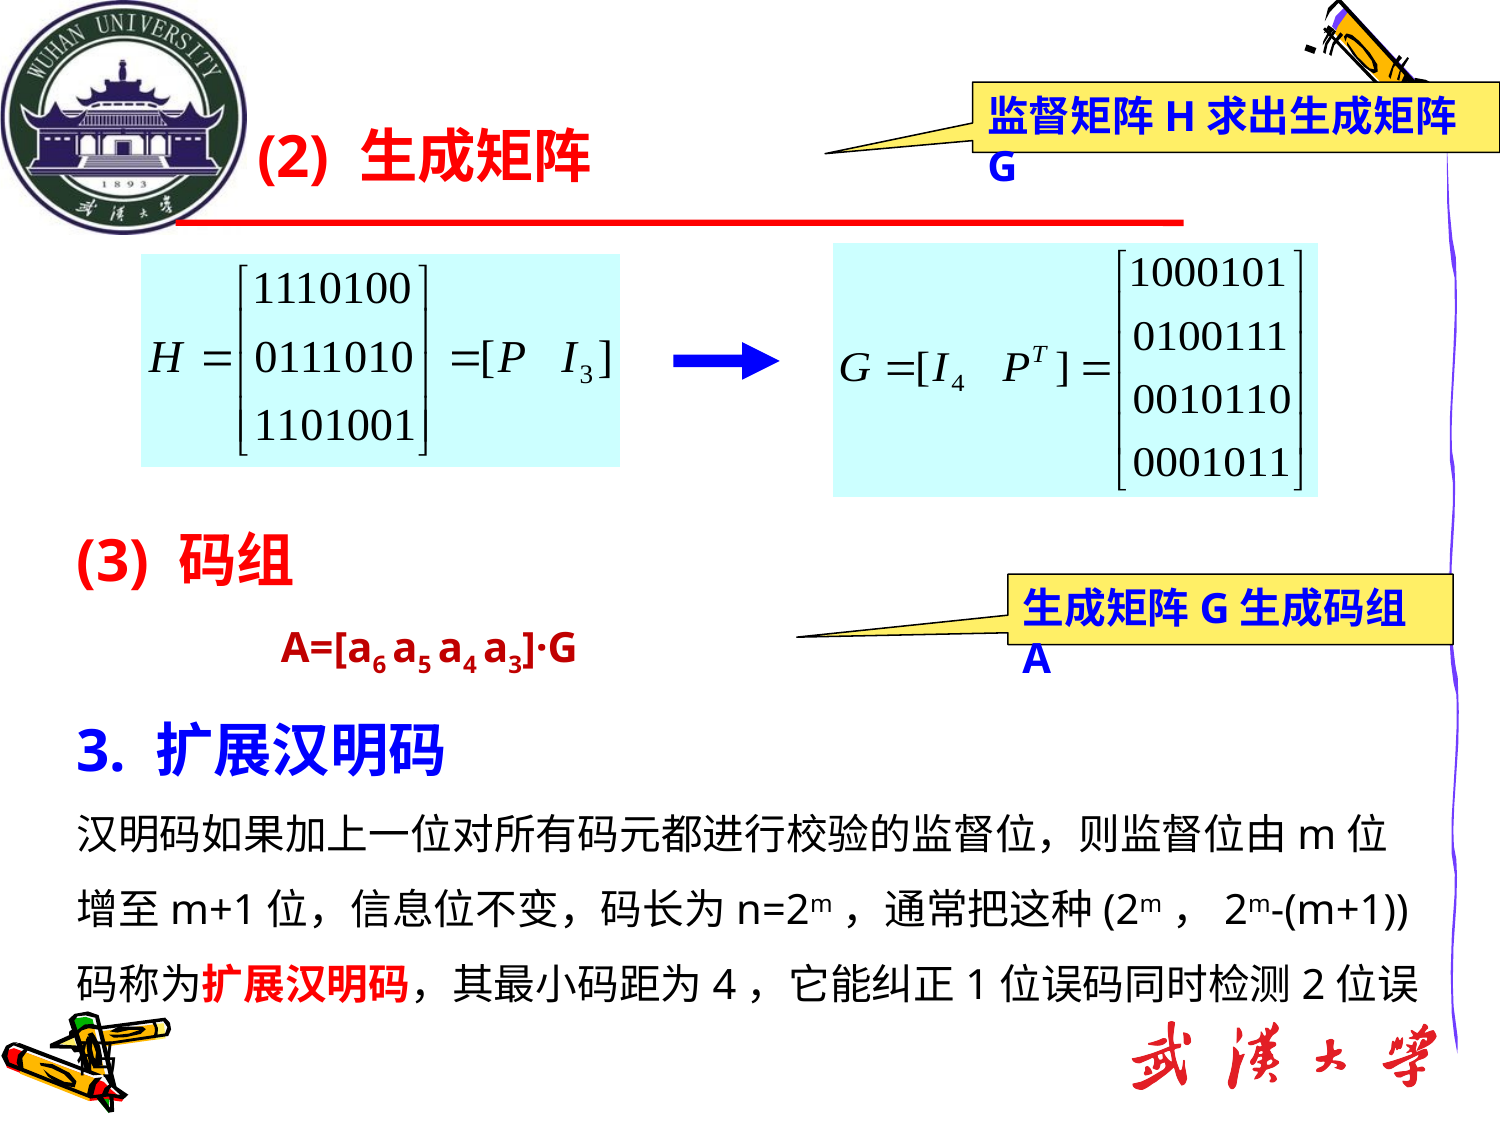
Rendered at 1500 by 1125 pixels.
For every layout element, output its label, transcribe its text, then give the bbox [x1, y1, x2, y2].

text_box [673, 354, 780, 368]
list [832, 243, 1318, 498]
title (2) 生成矩阵 [241, 101, 692, 197]
picture [1128, 1015, 1471, 1093]
text_box (3) 码组 A=[a6 a5 a4 a3]·G 3. 扩展汉明码 汉明码如果加上一位对所有码元都进行校验的监督位，则监督位由m位增至m+1位，信息位不变，码长为n=2m，通常把这种(2m，2m-(m+1))码称为扩展汉明码，其最小码距为4，它能纠正1位误码同时检测2位误码 [61, 480, 1441, 1091]
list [140, 254, 621, 468]
picture [0, 0, 247, 235]
text_box 生成矩阵G生成码组A [796, 574, 1454, 645]
text_box 监督矩阵H求出生成矩阵G [825, 82, 1500, 154]
